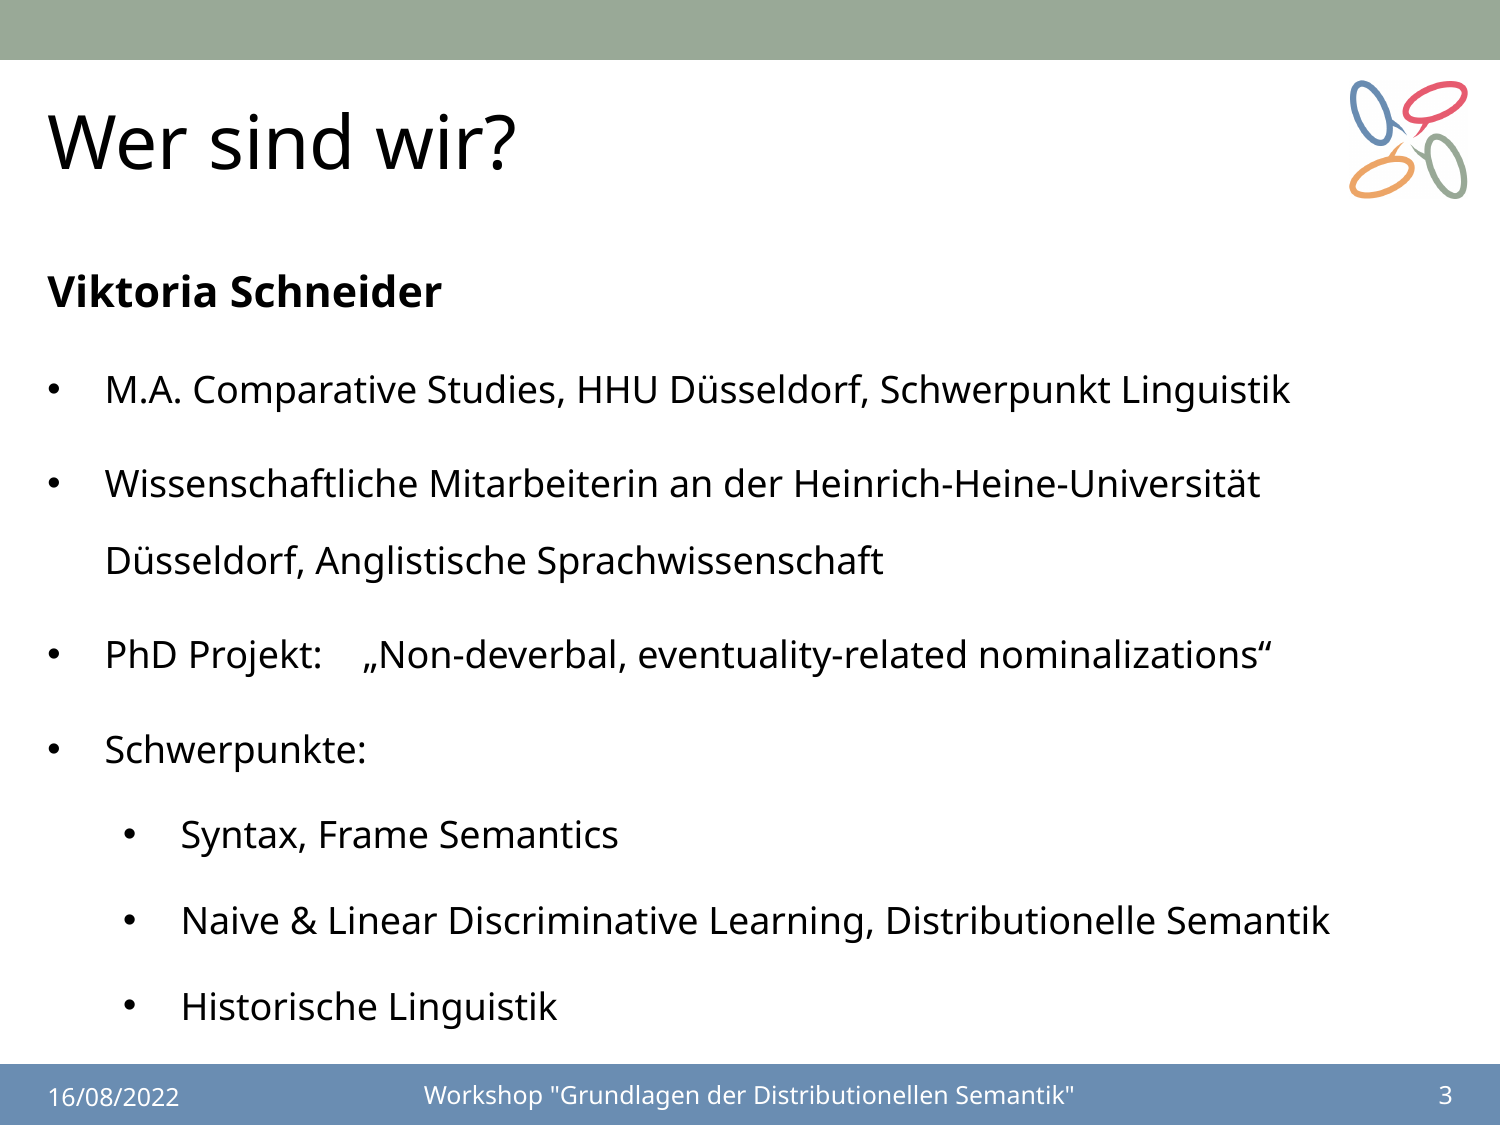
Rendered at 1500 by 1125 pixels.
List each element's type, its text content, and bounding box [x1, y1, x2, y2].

picture [1349, 80, 1468, 199]
title Wer sind wir? [32, 80, 1327, 199]
footer Workshop "Grundlagen der Distributionellen Semantik" [402, 1078, 1098, 1115]
list Viktoria Schneider M.A. Comparative Studies, HHU Düsseldorf, Schwerpunkt Linguistik Wissenschaftliche Mitarbeiterin an der Heinrich-Heine-Universität Düsseldorf, Anglistische Sprachwissenschaft PhD Projekt: „Non-deverbal, eventuality-related nominalizations“ Schwerpunkte: Syntax, Frame Semantics Naive & Linear Discriminative Learning, Distributionelle Semantik Historische Linguistik [32, 220, 1468, 1045]
slide_number 3 [1130, 1078, 1468, 1115]
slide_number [32, 1078, 370, 1115]
